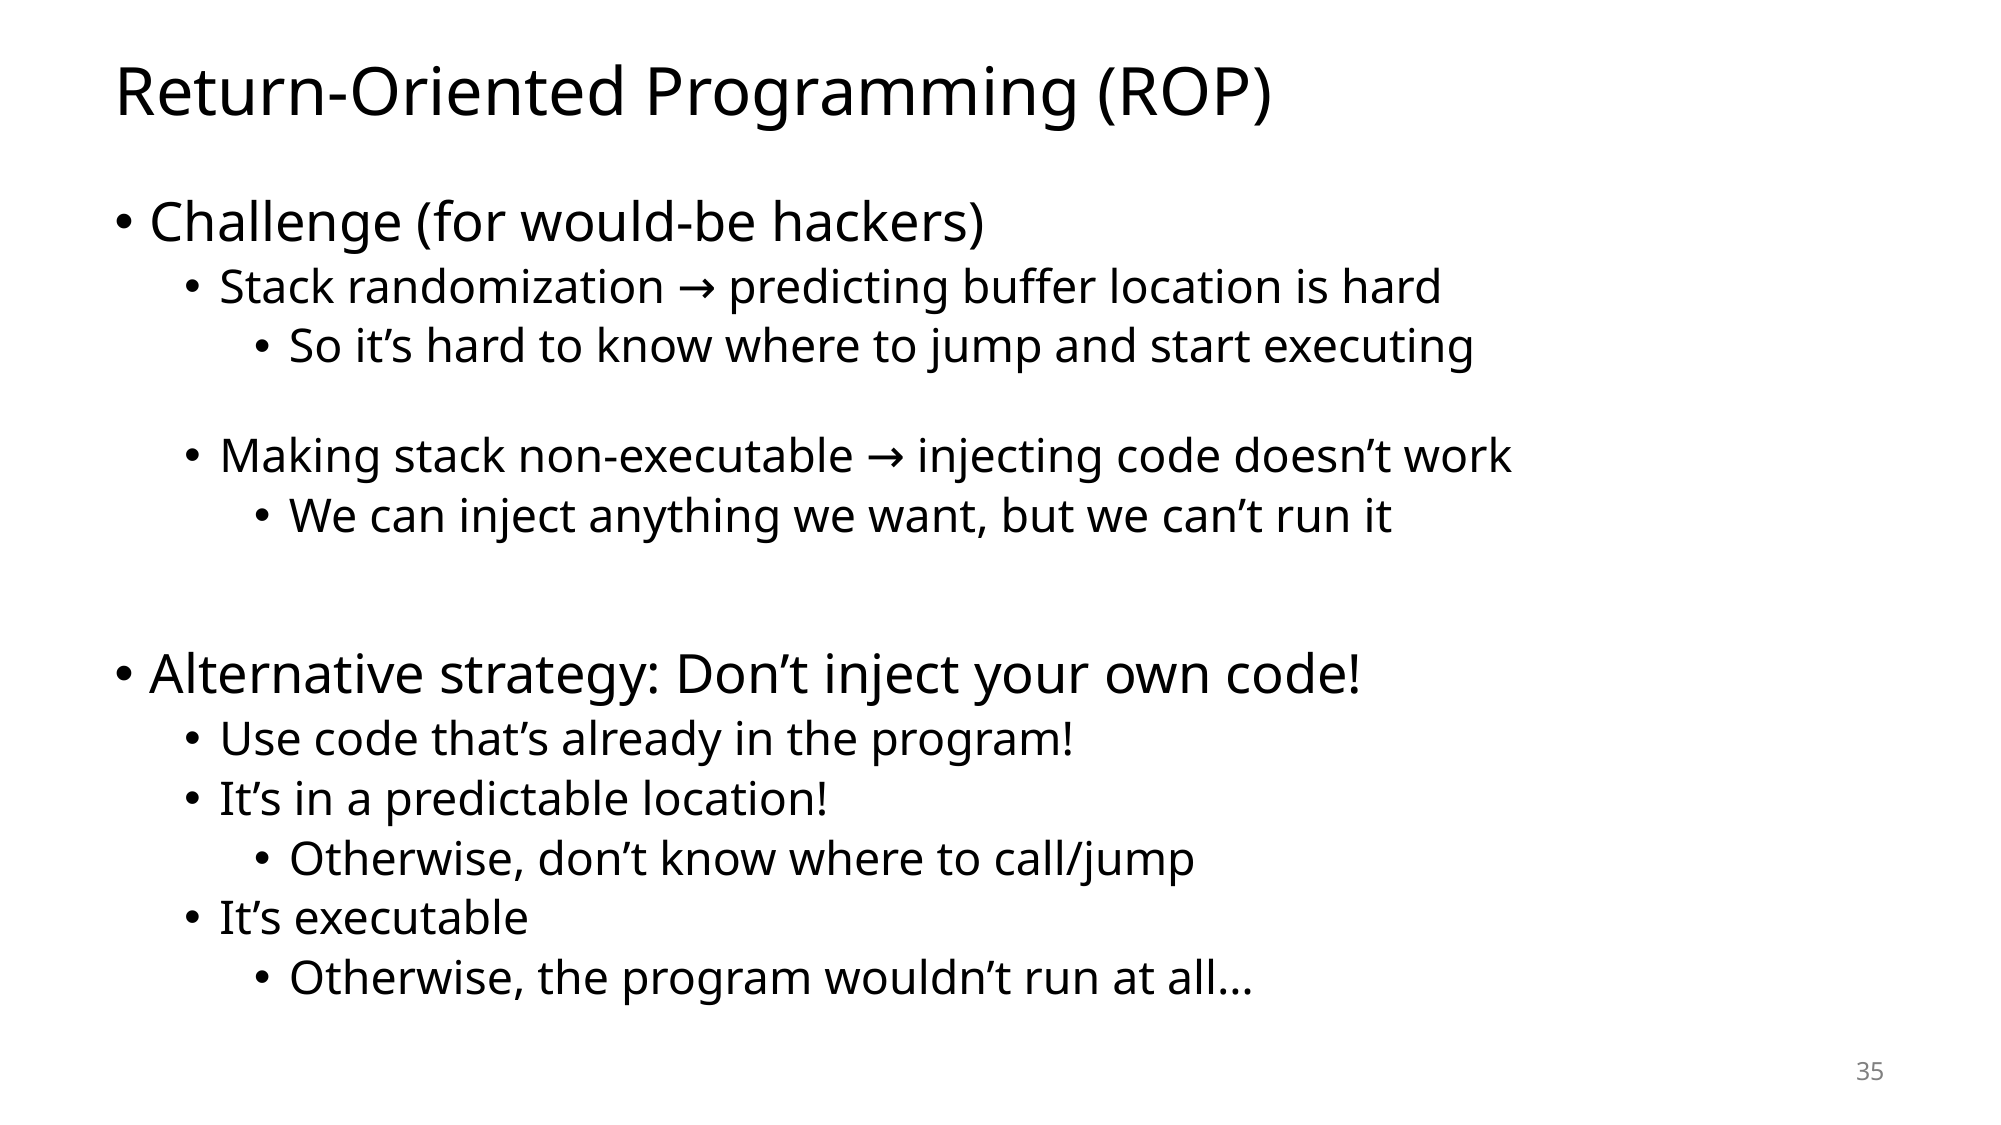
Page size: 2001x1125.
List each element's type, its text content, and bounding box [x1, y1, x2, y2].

title Return-Oriented Programming (ROP) [99, 37, 1900, 150]
slide_number 35 [1749, 1042, 1900, 1103]
list Challenge (for would-be hackers) Stack randomization → predicting buffer location is hard So it’s hard to know where to jump and start executing Making stack non-executable → injecting code doesn’t work We can inject anything we want, but we can’t run it Alternative strategy: Don’t inject your own code! Use code that’s already in the program! It’s in a predictable location! Otherwise, don’t know where to call/jump It’s executable Otherwise, the program wouldn’t run at all… [99, 187, 1900, 1013]
